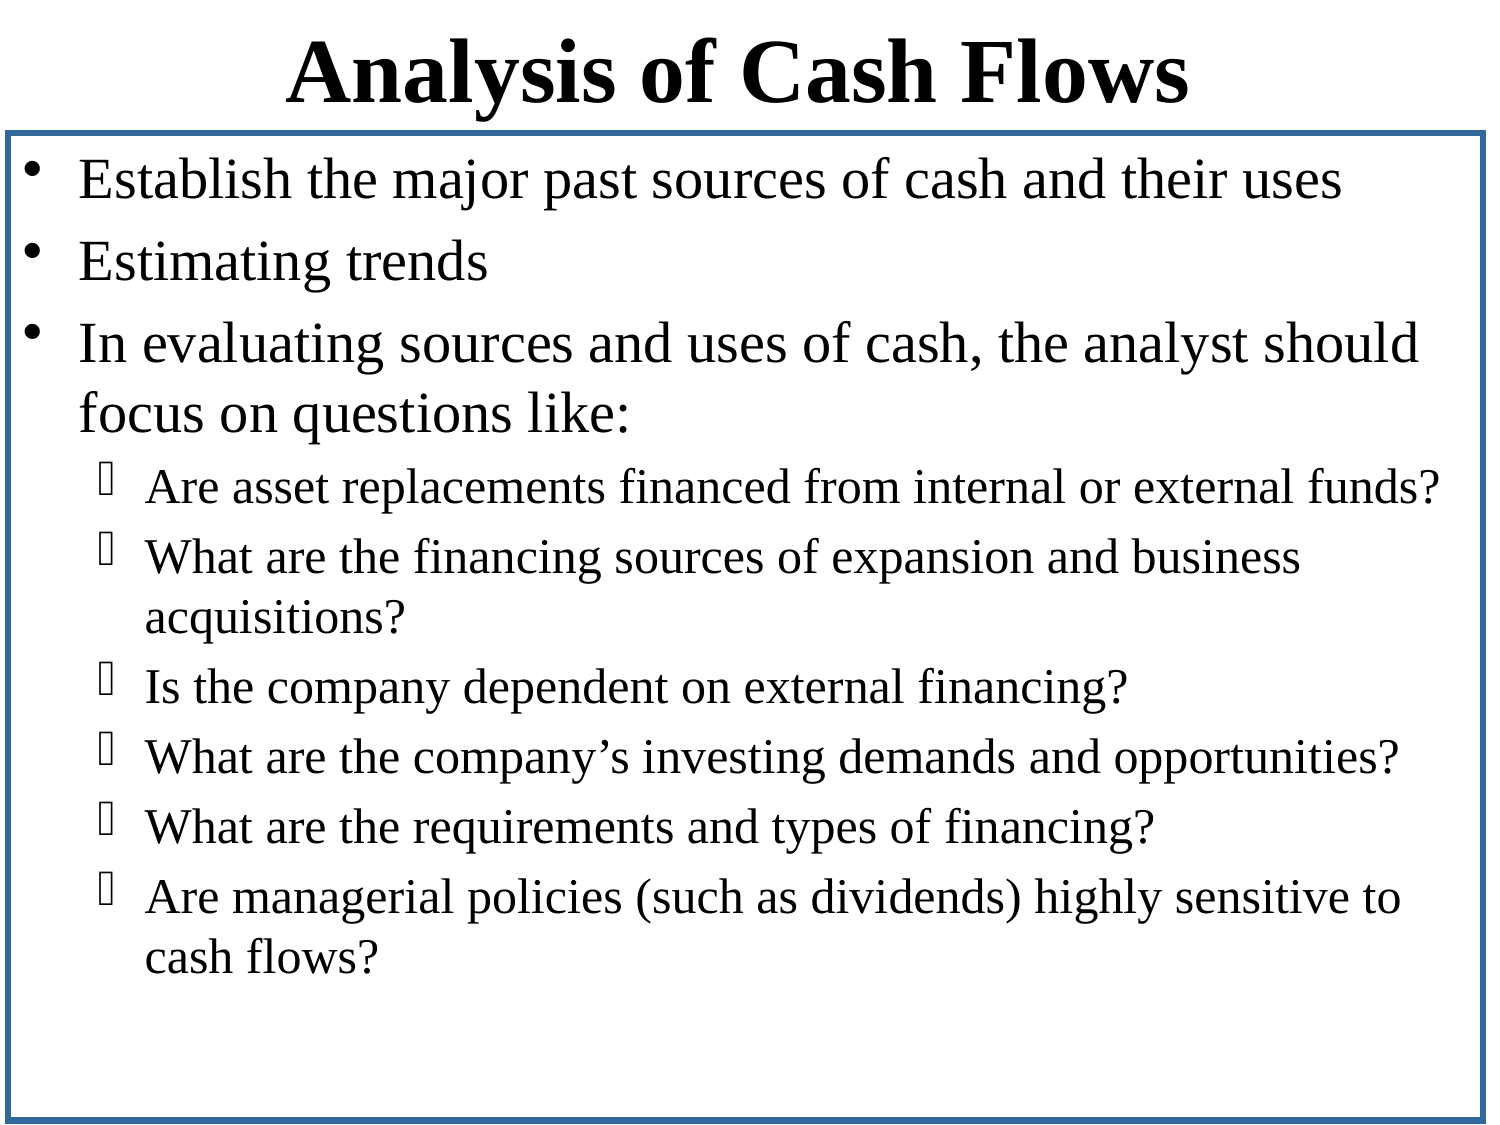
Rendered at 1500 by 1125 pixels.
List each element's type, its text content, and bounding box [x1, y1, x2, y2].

title Analysis of Cash Flows [75, 0, 1425, 133]
text_box Establish the major past sources of cash and their uses Estimating trends In evaluating sources and uses of cash, the analyst should focus on questions like: Are asset replacements financed from internal or external funds? What are the financing sources of expansion and business acquisitions? Is the company dependent on external financing? What are the company’s investing demands and opportunities? What are the requirements and types of financing? Are managerial policies (such as dividends) highly sensitive to cash flows? [7, 133, 1483, 1121]
